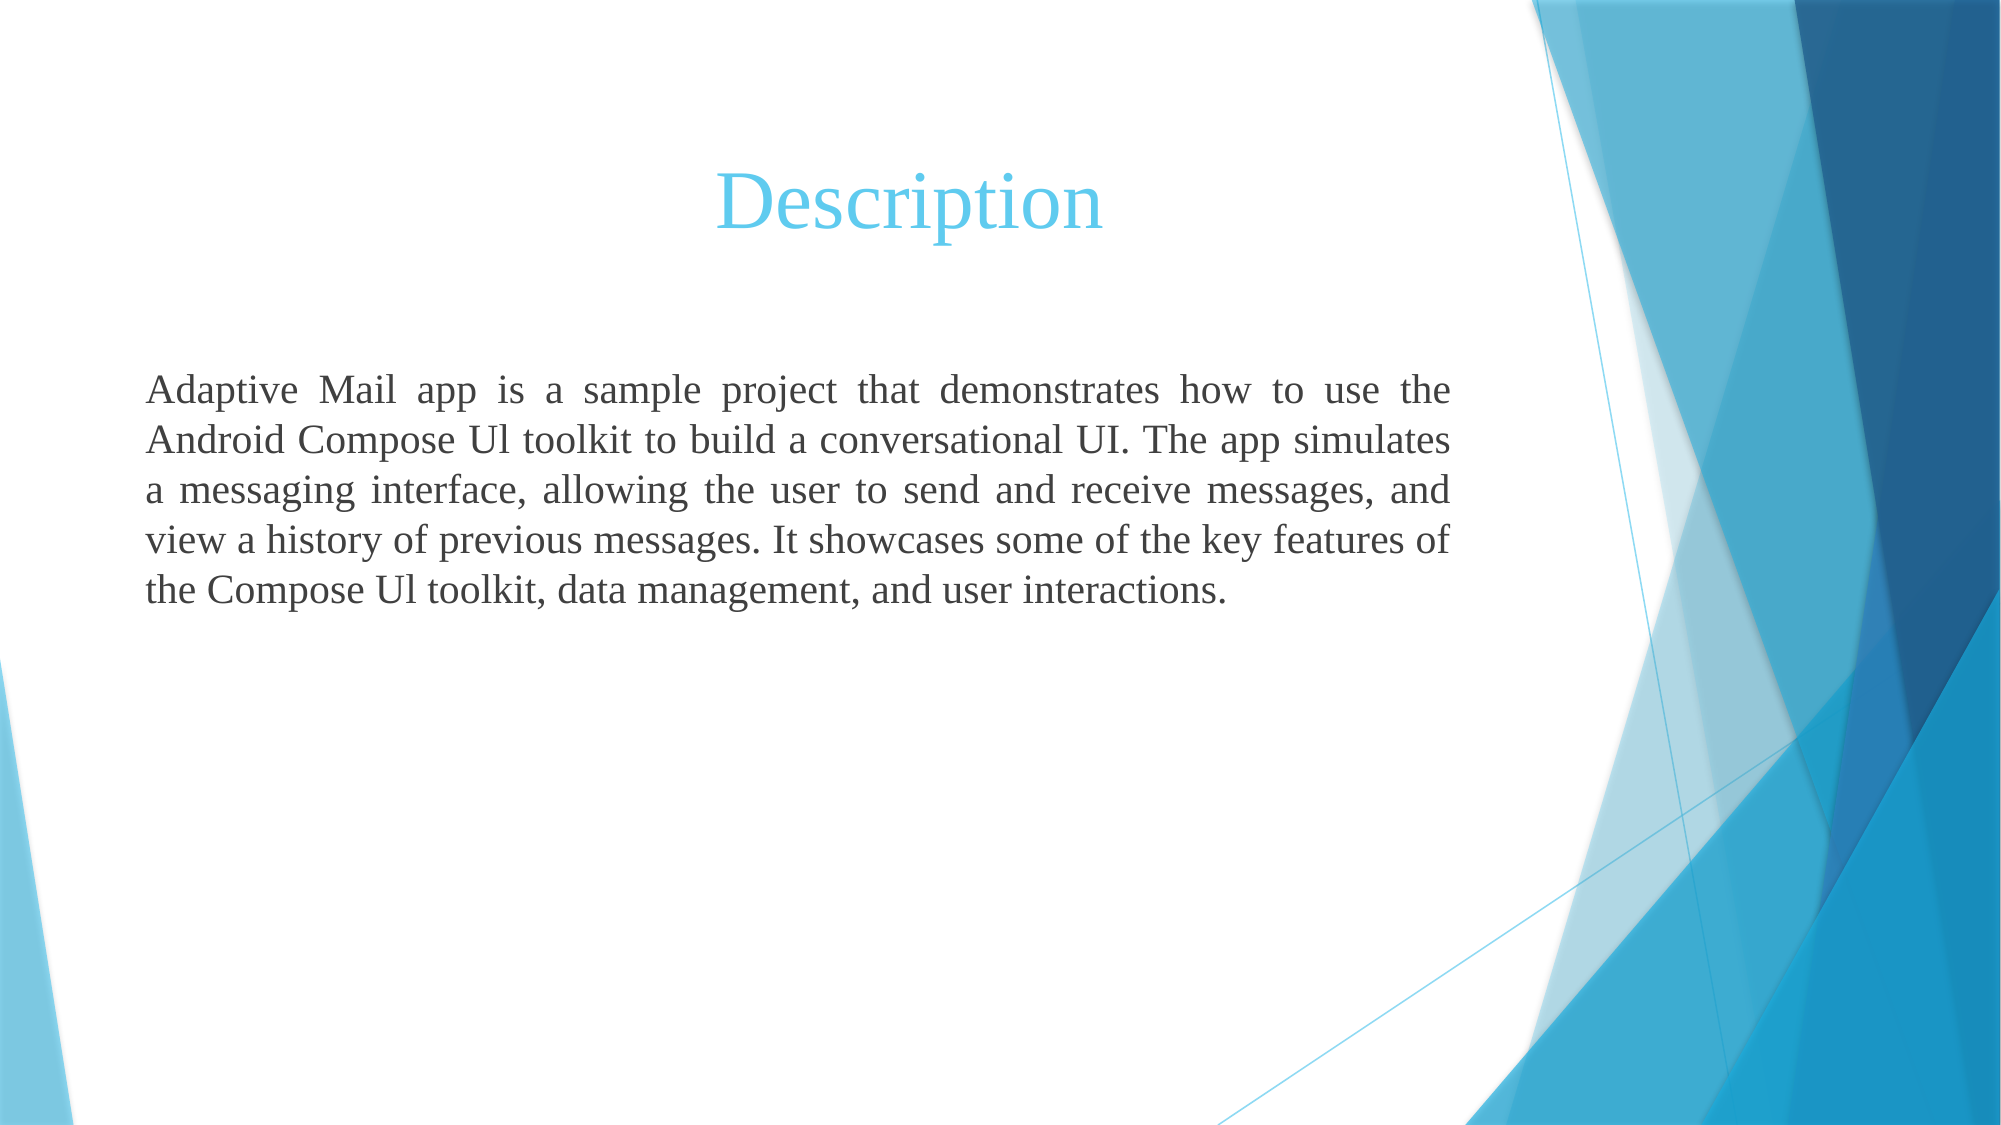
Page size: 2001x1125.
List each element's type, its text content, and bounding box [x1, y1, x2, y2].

list Adaptive Mail app is a sample project that demonstrates how to use the Android Compose Ul toolkit to build a conversational UI. The app simulates a messaging interface, allowing the user to send and receive messages, and view a history of previous messages. It showcases some of the key features of the Compose Ul toolkit, data management, and user interactions. [130, 354, 1468, 939]
title Description [400, 137, 1811, 355]
